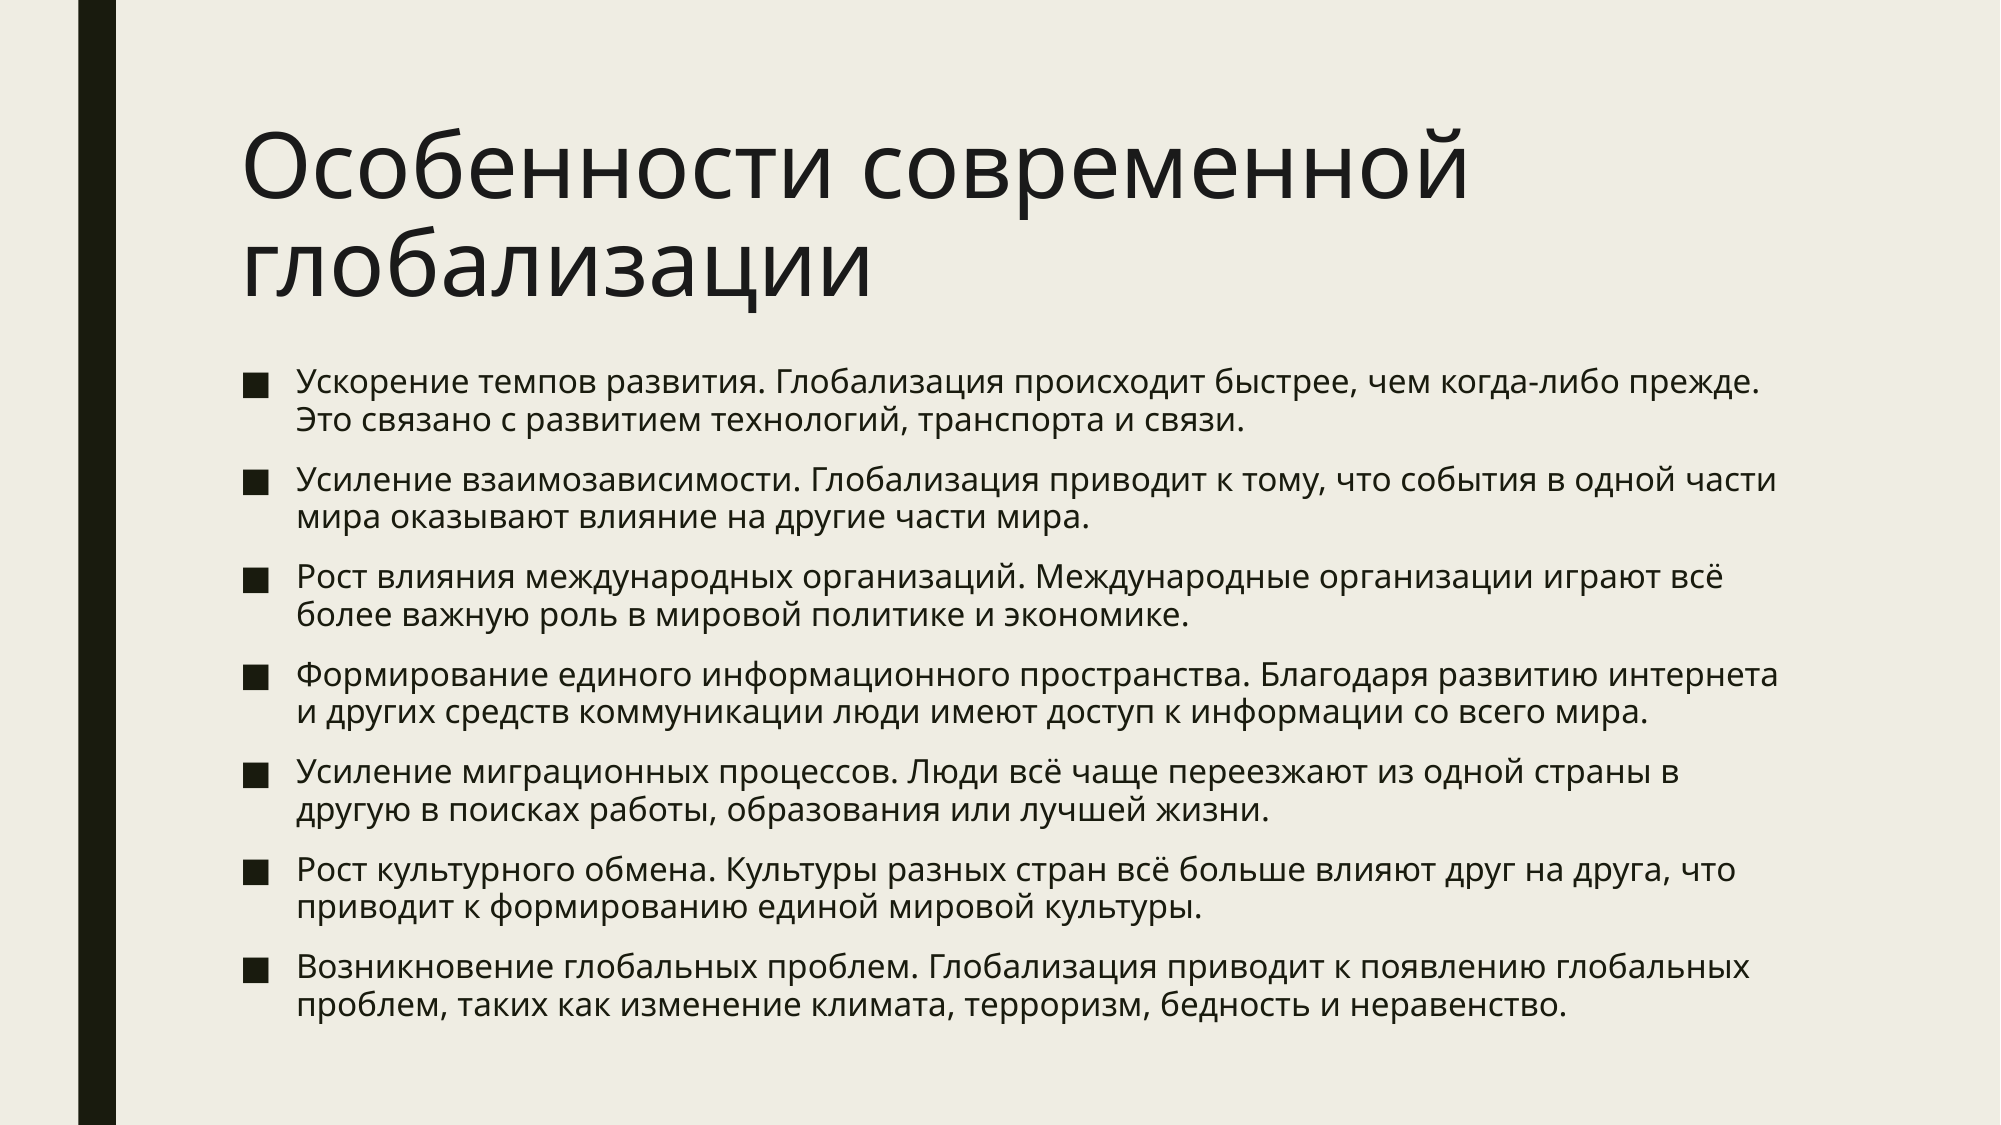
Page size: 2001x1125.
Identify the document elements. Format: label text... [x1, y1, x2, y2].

title Особенности современной глобализации [225, 112, 1800, 356]
list Ускорение темпов развития. Глобализация происходит быстрее, чем когда-либо прежде. Это связано с развитием технологий, транспорта и связи. Усиление взаимозависимости. Глобализация приводит к тому, что события в одной части мира оказывают влияние на другие части мира. Рост влияния международных организаций. Международные организации играют всё более важную роль в мировой политике и экономике. Формирование единого информационного пространства. Благодаря развитию интернета и других средств коммуникации люди имеют доступ к информации со всего мира. Усиление миграционных процессов. Люди всё чаще переезжают из одной страны в другую в поисках работы, образования или лучшей жизни. Рост культурного обмена. Культуры разных стран всё больше влияют друг на друга, что приводит к формированию единой мировой культуры. Возникновение глобальных проблем. Глобализация приводит к появлению глобальных проблем, таких как изменение климата, терроризм, бедность и неравенство. [225, 356, 1800, 1067]
